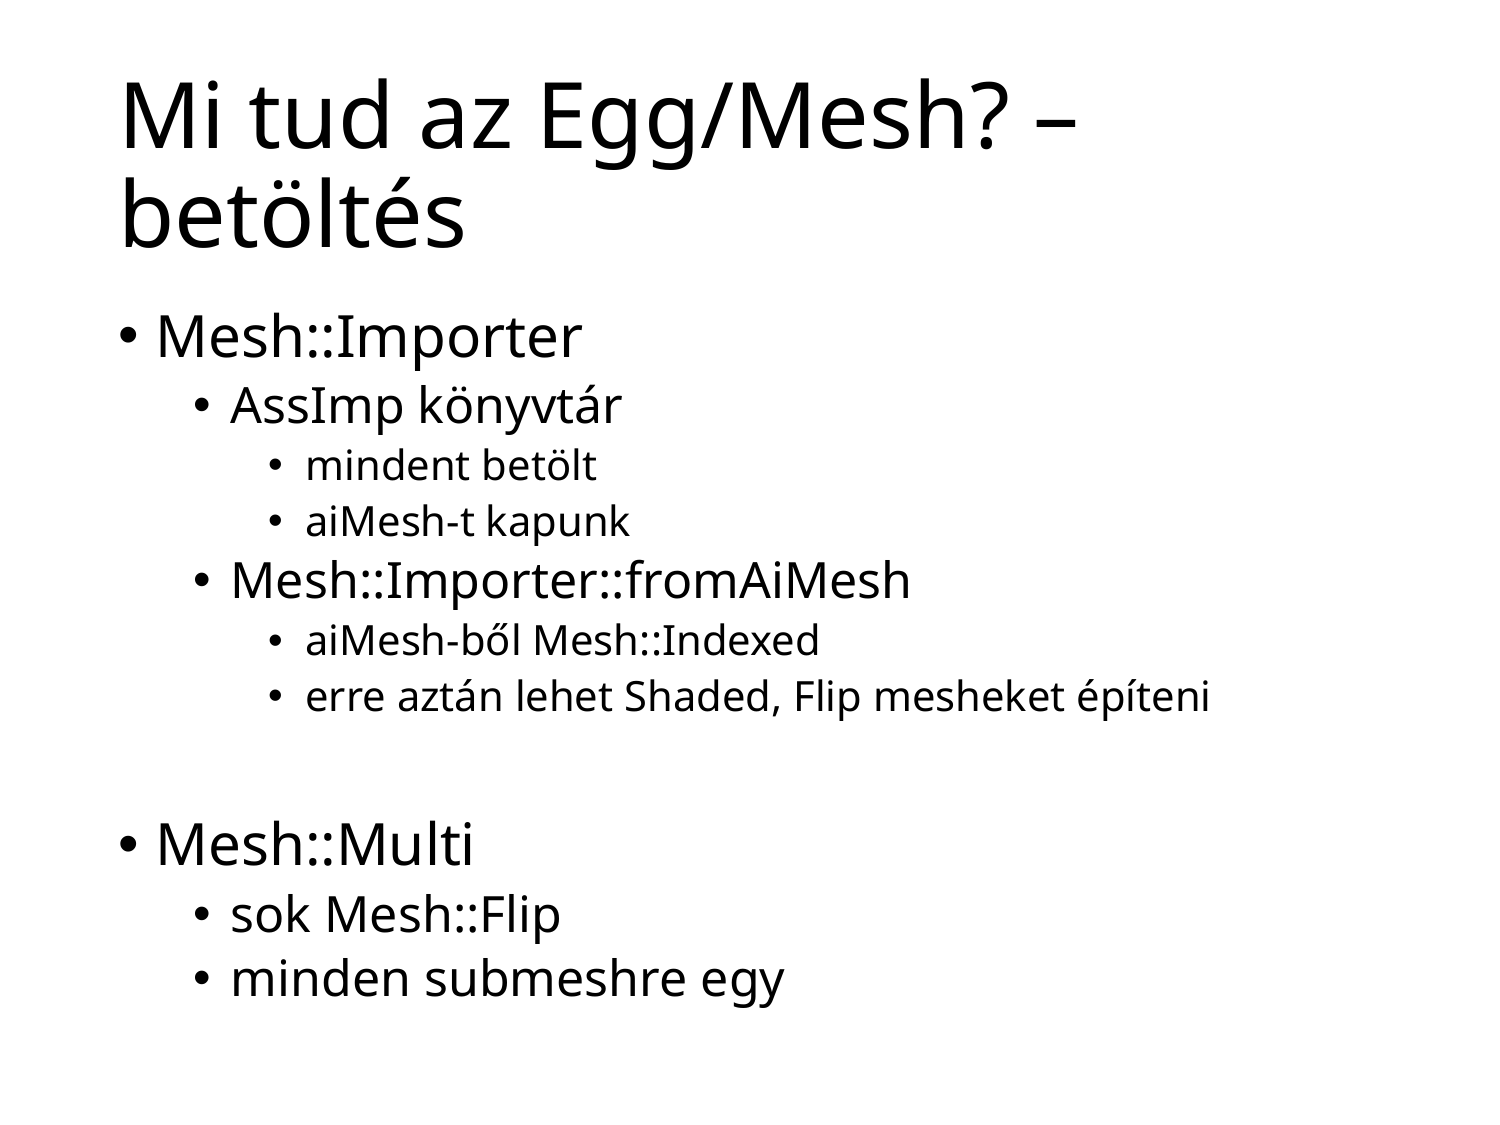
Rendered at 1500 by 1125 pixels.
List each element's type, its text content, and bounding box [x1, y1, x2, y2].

list Mesh::Importer AssImp könyvtár mindent betölt aiMesh-t kapunk Mesh::Importer::fromAiMesh aiMesh-ből Mesh::Indexed erre aztán lehet Shaded, Flip mesheket építeni Mesh::Multi sok Mesh::Flip minden submeshre egy [103, 299, 1397, 1114]
title Mi tud az Egg/Mesh? – betöltés [103, 59, 1397, 278]
